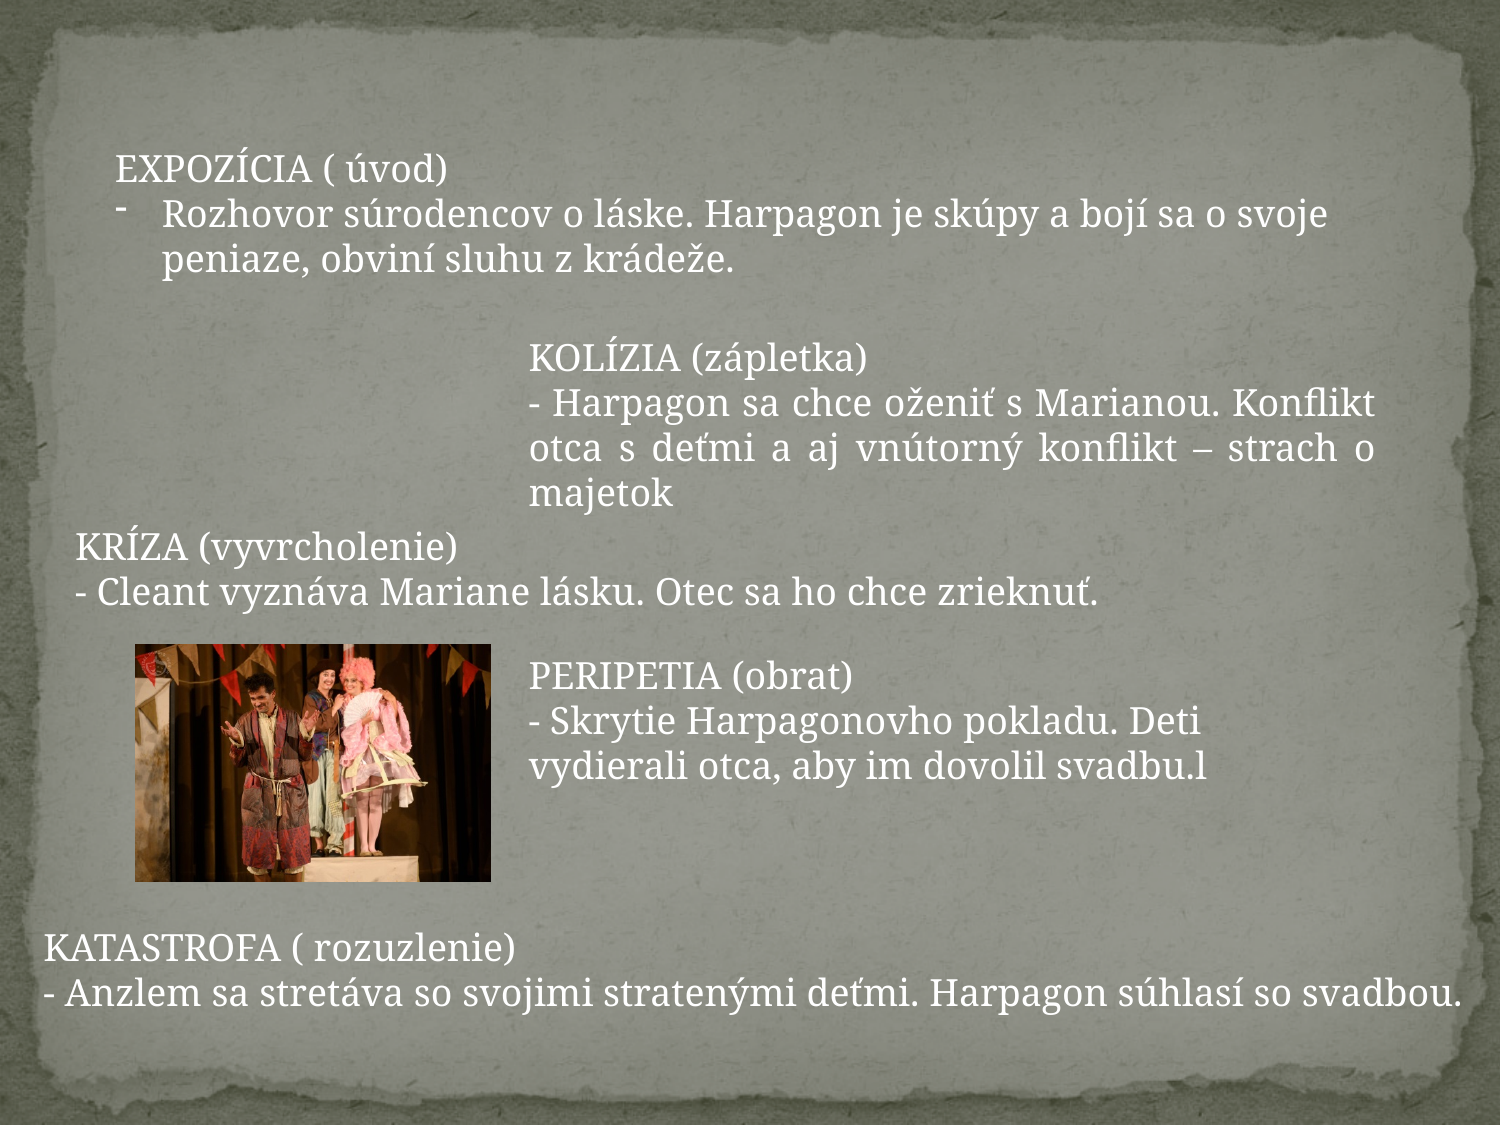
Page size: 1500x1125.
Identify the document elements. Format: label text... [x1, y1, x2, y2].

text_box KOLÍZIA (zápletka) - Harpagon sa chce oženiť s Marianou. Konflikt otca s deťmi a aj vnútorný konflikt – strach o majetok [513, 326, 1392, 521]
text_box KRÍZA (vyvrcholenie) - Cleant vyznáva Mariane lásku. Otec sa ho chce zrieknuť. [60, 515, 1115, 620]
picture [135, 644, 491, 882]
text_box EXPOZÍCIA ( úvod) Rozhovor súrodencov o láske. Harpagon je skúpy a bojí sa o svoje peniaze, obviní sluhu z krádeže. [100, 137, 1412, 377]
text_box PERIPETIA (obrat) - Skrytie Harpagonovho pokladu. Deti vydierali otca, aby im dovolil svadbu.l [513, 644, 1243, 795]
text_box KATASTROFA ( rozuzlenie) - Anzlem sa stretáva so svojimi stratenými deťmi. Harpagon súhlasí so svadbou. [28, 916, 1479, 1022]
